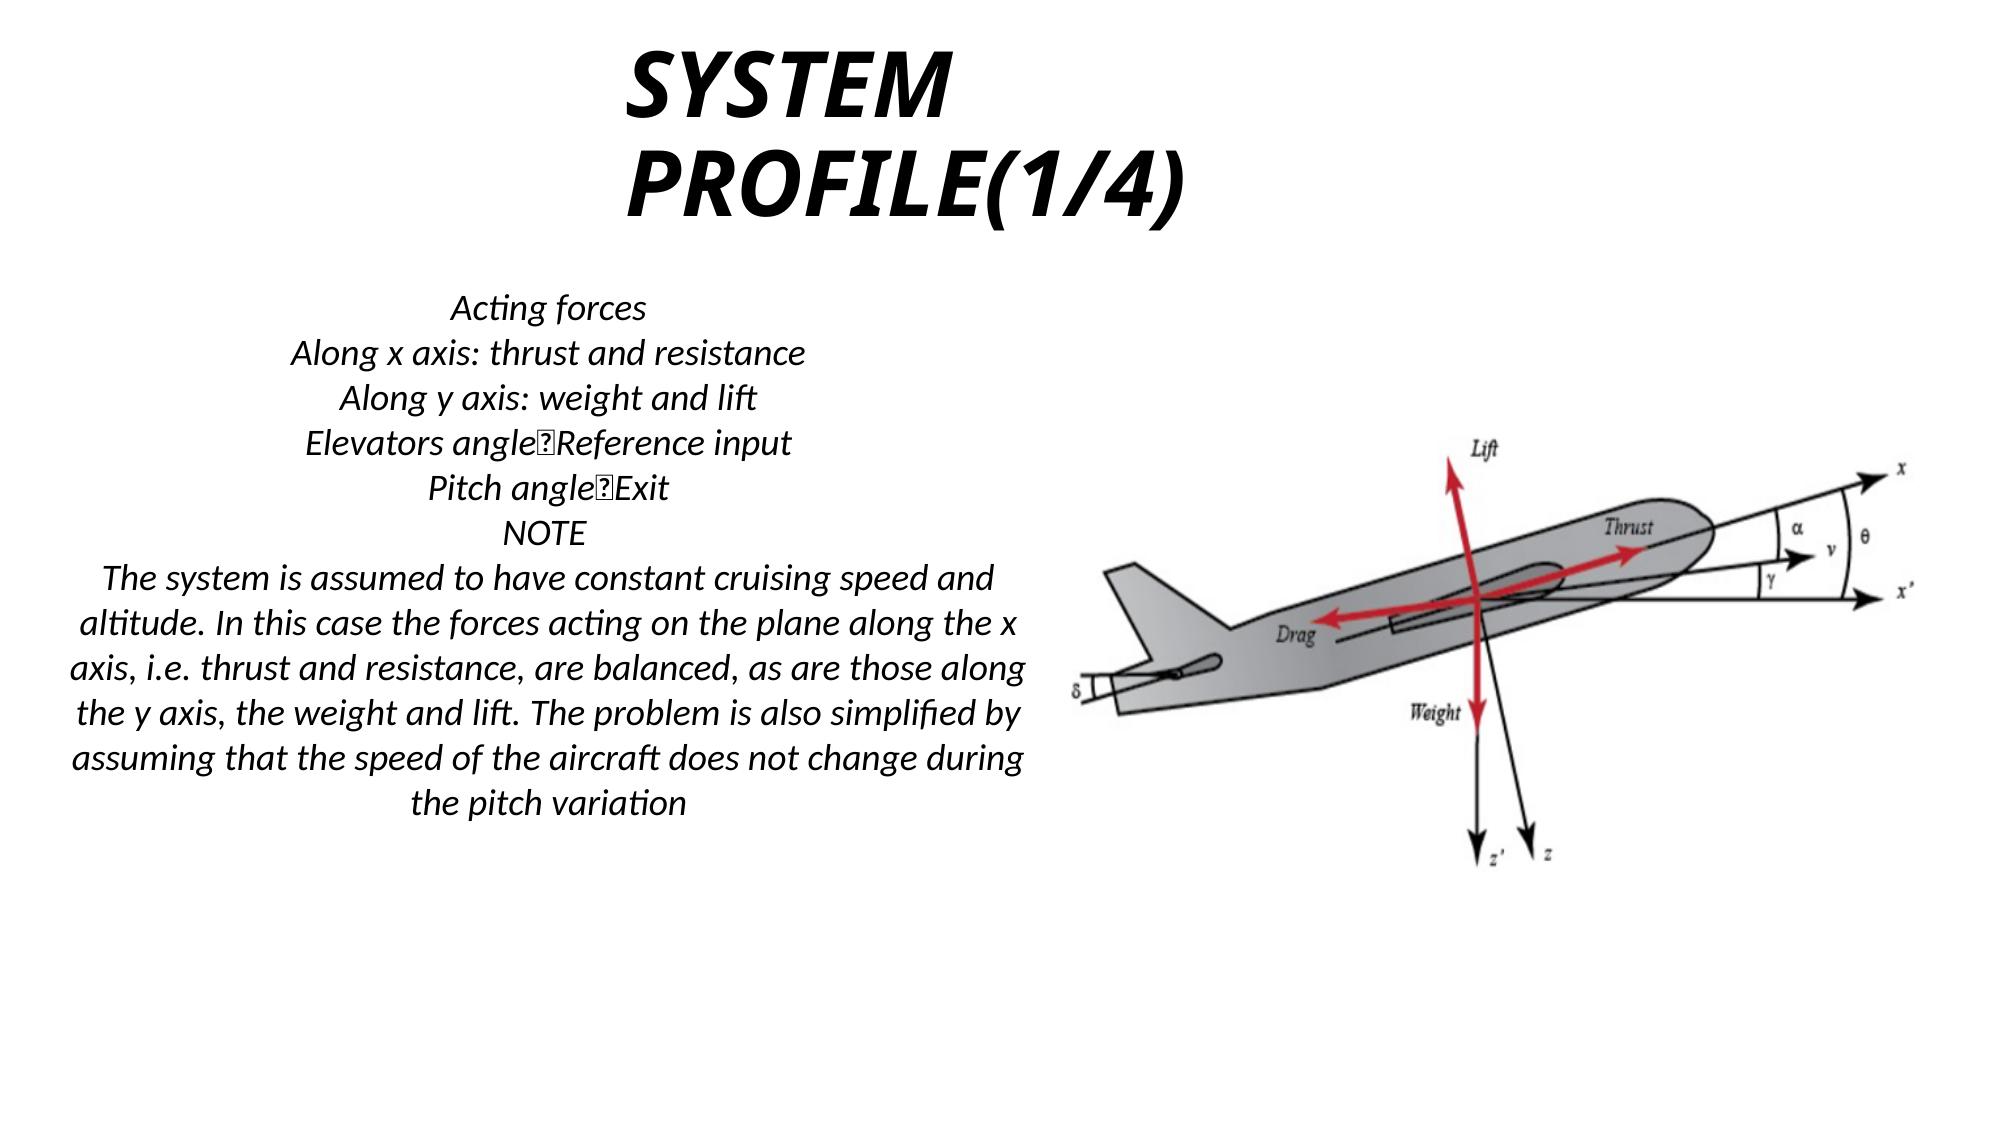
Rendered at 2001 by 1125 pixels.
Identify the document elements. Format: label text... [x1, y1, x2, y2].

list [1065, 421, 1917, 872]
text_box Acting forces Along x axis: thrust and resistance Along y axis: weight and lift Elevators angleReference input Pitch angleExit NOTE The system is assumed to have constant cruising speed and altitude. In this case the forces acting on the plane along the x axis, i.e. thrust and resistance, are balanced, as are those along the y axis, the weight and lift. The problem is also simplified by assuming that the speed of the aircraft does not change during the pitch variation [51, 275, 1046, 831]
title SYSTEM PROFILE(1/4) [610, 28, 1463, 246]
